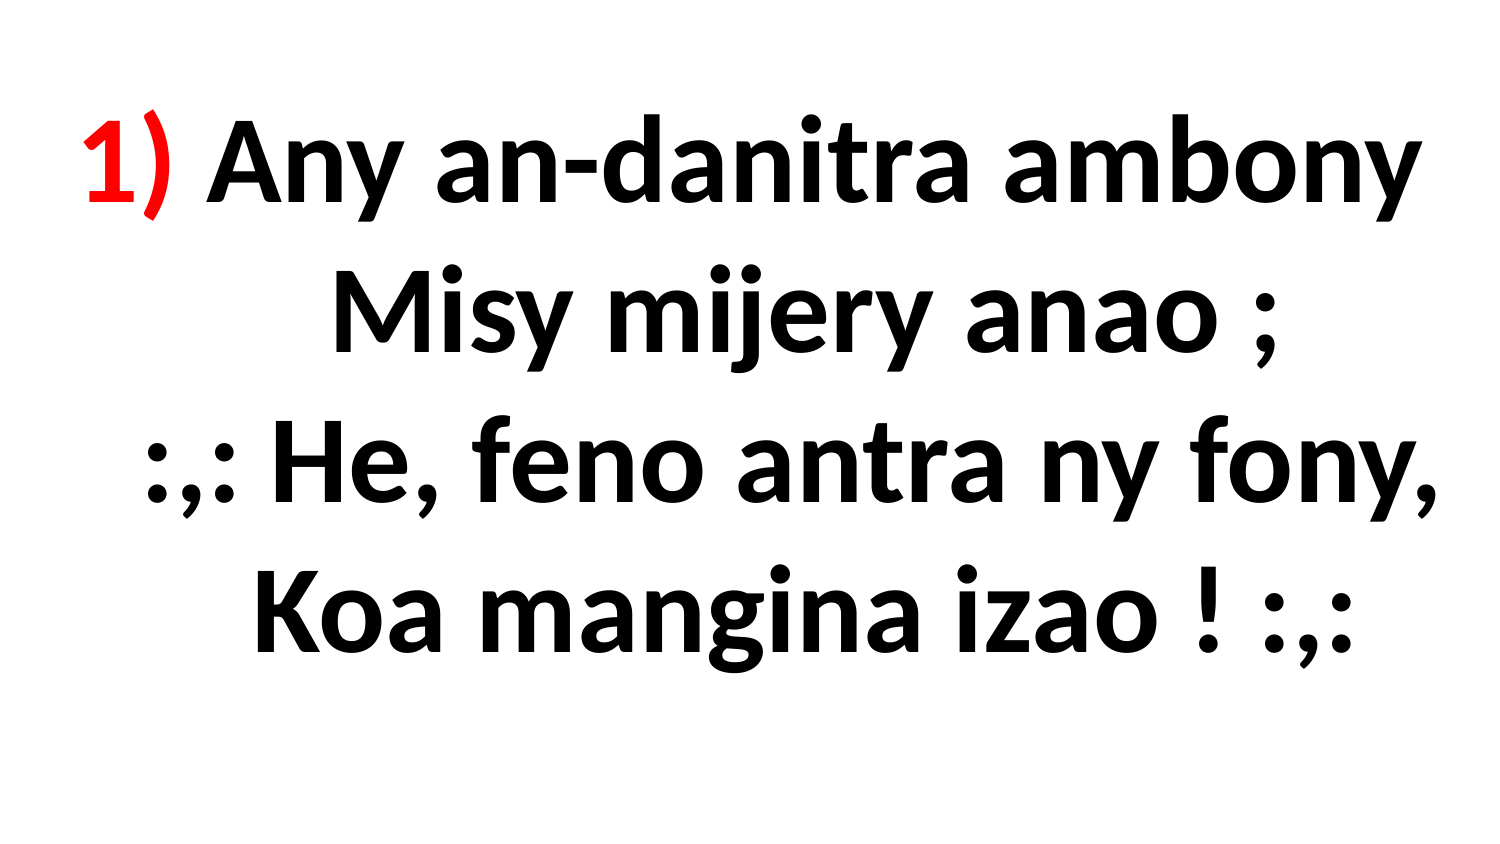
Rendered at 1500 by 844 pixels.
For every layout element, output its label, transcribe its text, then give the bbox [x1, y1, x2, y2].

title 1) Any an-danitra ambony Misy mijery anao ; :,: He, feno antra ny fony, Koa mangina izao ! :,: [0, 285, 1500, 470]
